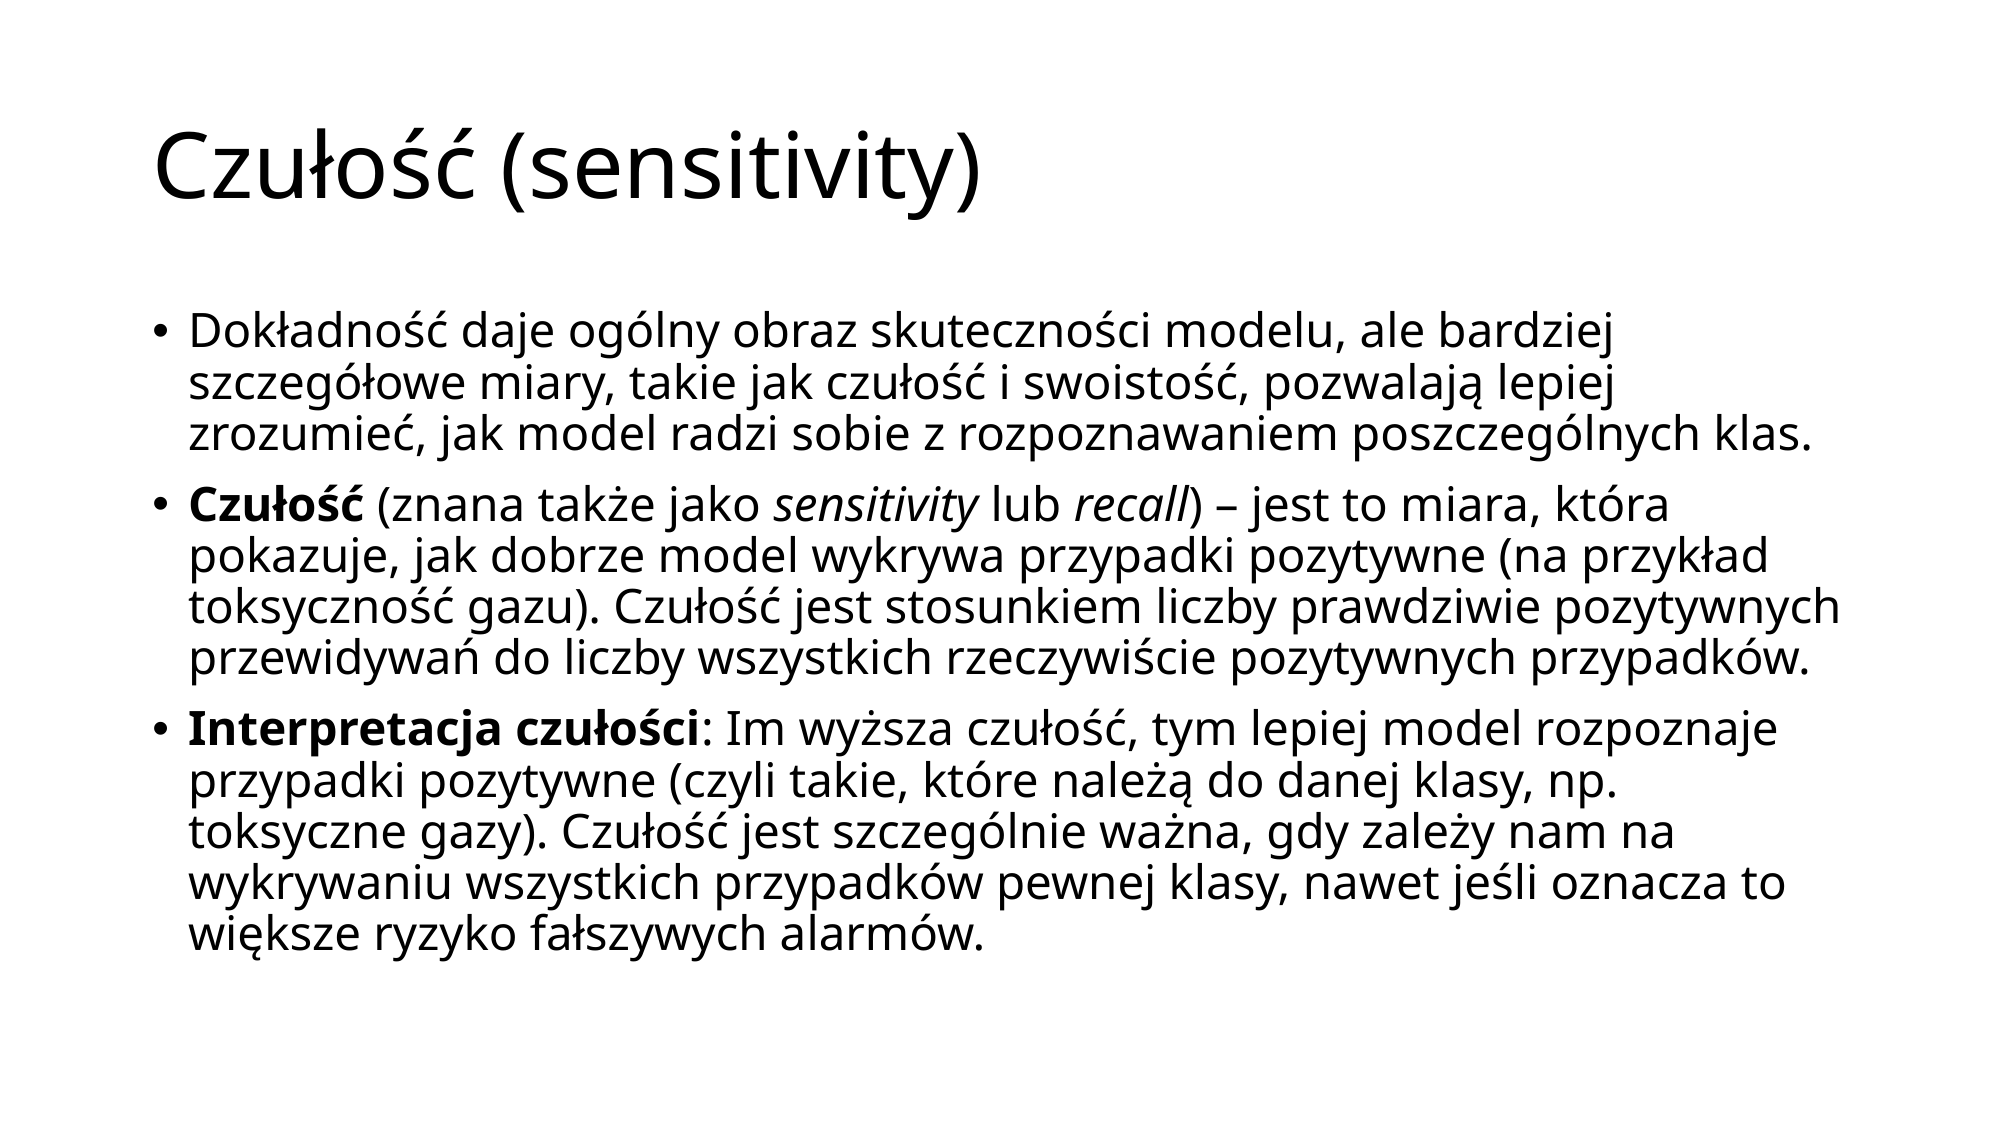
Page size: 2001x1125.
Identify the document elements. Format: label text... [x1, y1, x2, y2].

title Czułość (sensitivity) [137, 59, 1863, 278]
list Dokładność daje ogólny obraz skuteczności modelu, ale bardziej szczegółowe miary, takie jak czułość i swoistość, pozwalają lepiej zrozumieć, jak model radzi sobie z rozpoznawaniem poszczególnych klas. Czułość (znana także jako sensitivity lub recall) – jest to miara, która pokazuje, jak dobrze model wykrywa przypadki pozytywne (na przykład toksyczność gazu). Czułość jest stosunkiem liczby prawdziwie pozytywnych przewidywań do liczby wszystkich rzeczywiście pozytywnych przypadków. Interpretacja czułości: Im wyższa czułość, tym lepiej model rozpoznaje przypadki pozytywne (czyli takie, które należą do danej klasy, np. toksyczne gazy). Czułość jest szczególnie ważna, gdy zależy nam na wykrywaniu wszystkich przypadków pewnej klasy, nawet jeśli oznacza to większe ryzyko fałszywych alarmów. [137, 299, 1863, 1014]
